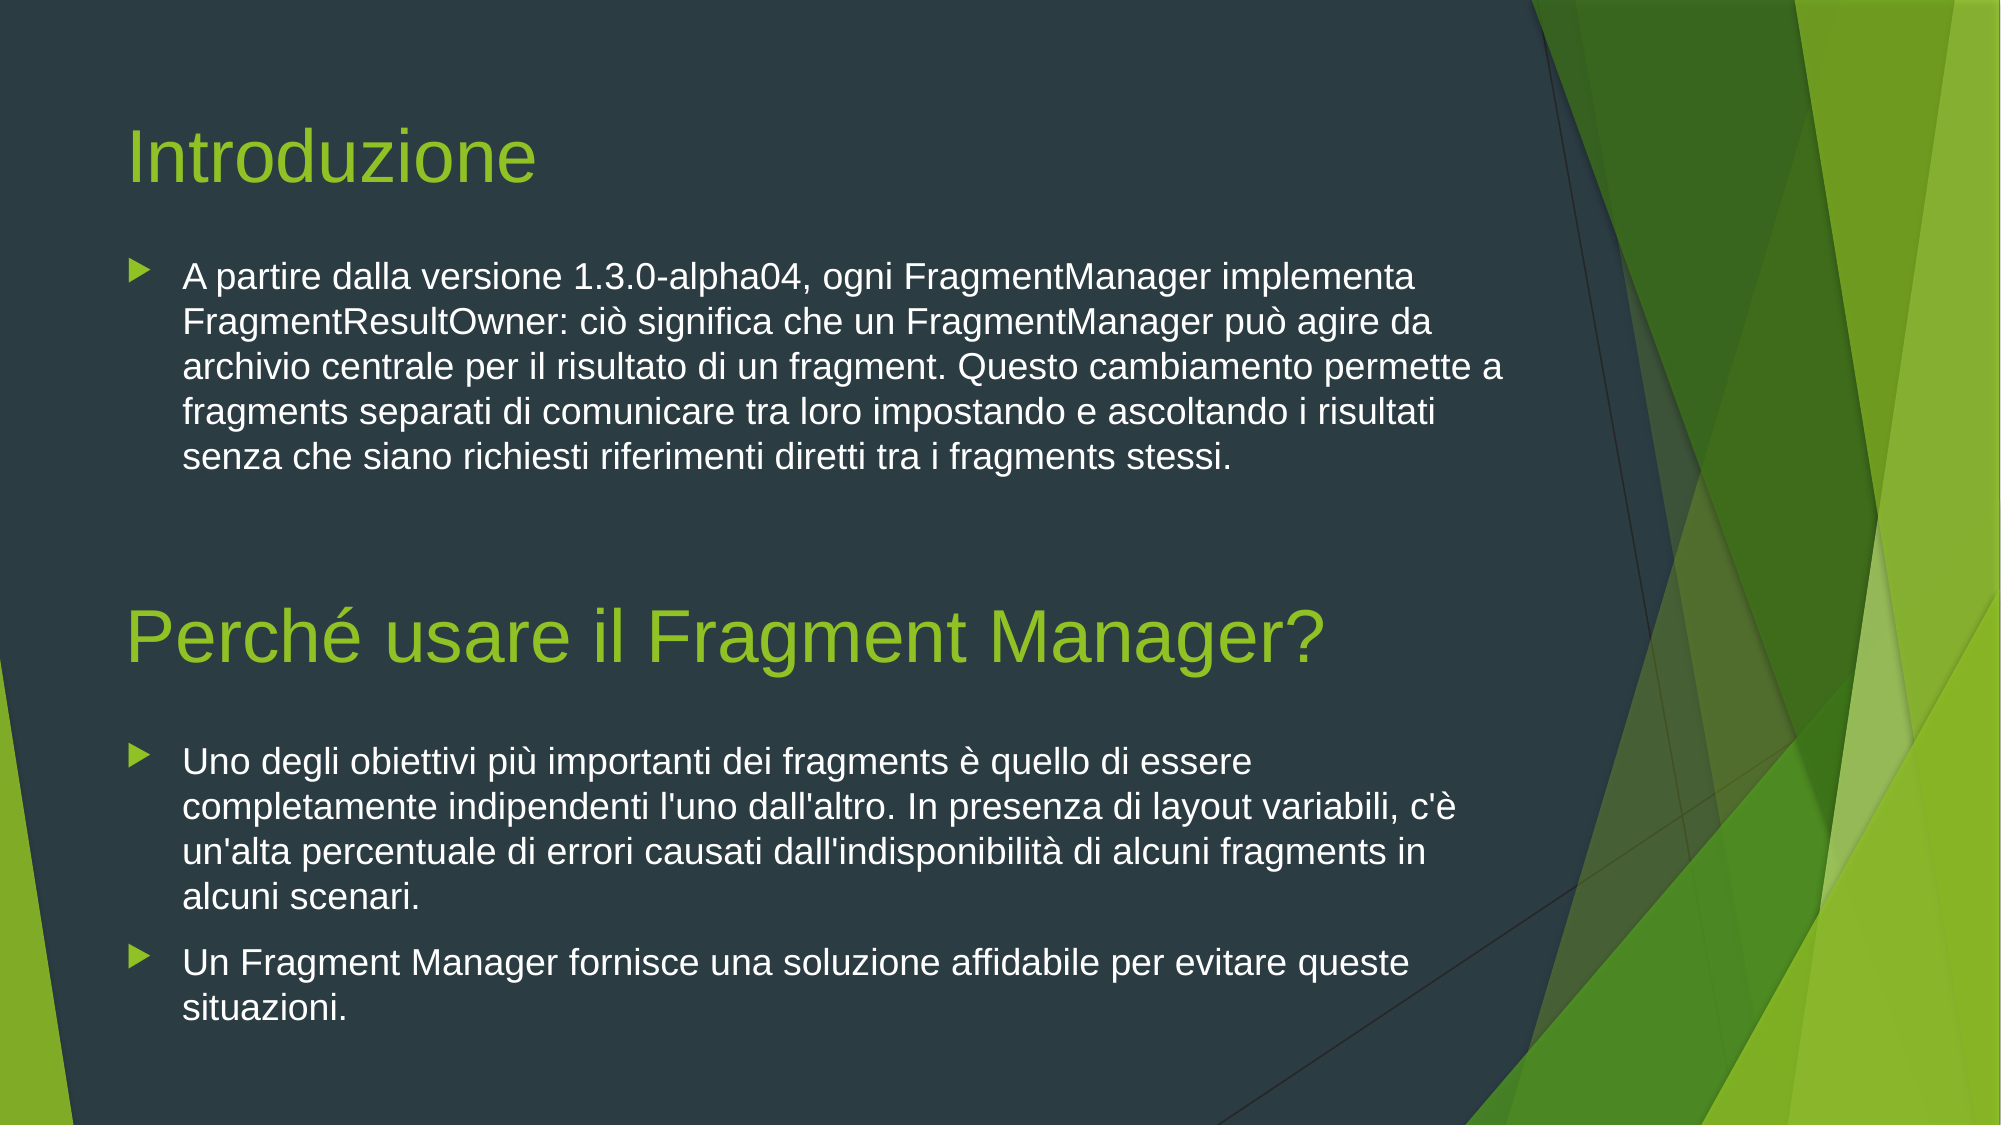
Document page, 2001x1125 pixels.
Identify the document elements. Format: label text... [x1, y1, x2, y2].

list A partire dalla versione 1.3.0-alpha04, ogni FragmentManager implementa FragmentResultOwner: ciò significa che un FragmentManager può agire da archivio centrale per il risultato di un fragment. Questo cambiamento permette a fragments separati di comunicare tra loro impostando e ascoltando i risultati senza che siano richiesti riferimenti diretti tra i fragments stessi. [111, 244, 1522, 563]
text_box Perché usare il Fragment Manager? [111, 580, 1418, 729]
text_box Uno degli obiettivi più importanti dei fragments è quello di essere completamente indipendenti l'uno dall'altro. In presenza di layout variabili, c'è un'alta percentuale di errori causati dall'indisponibilità di alcuni fragments in alcuni scenari. Un Fragment Manager fornisce una soluzione affidabile per evitare queste situazioni. [111, 729, 1522, 1035]
title Introduzione [111, 99, 1522, 227]
